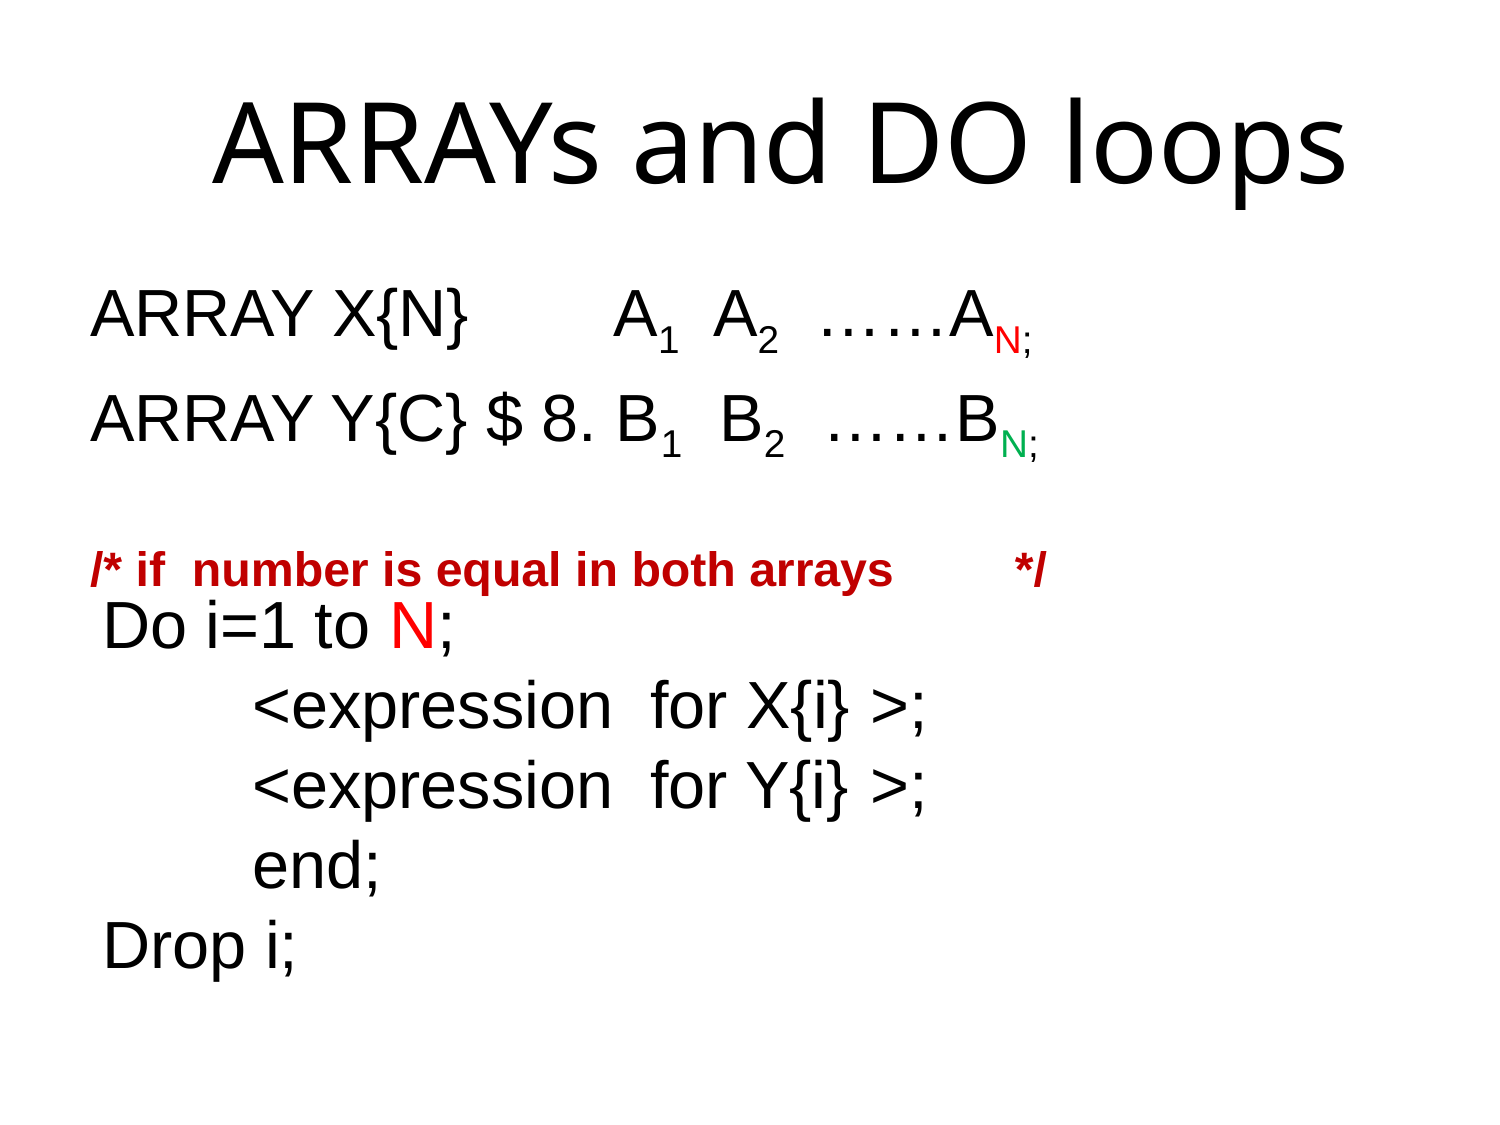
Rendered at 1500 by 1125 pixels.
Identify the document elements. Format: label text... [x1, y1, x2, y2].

list ARRAY X{N} A1 A2 ……AN; ARRAY Y{C} $ 8. B1 B2 ……BN; /* if number is equal in both arrays */ [74, 262, 1426, 526]
text_box Do i=1 to N; <expression for X{i} >; <expression for Y{i} >; end; Drop i; [87, 574, 1200, 1125]
title ARRAYs and DO loops [74, 44, 1488, 233]
